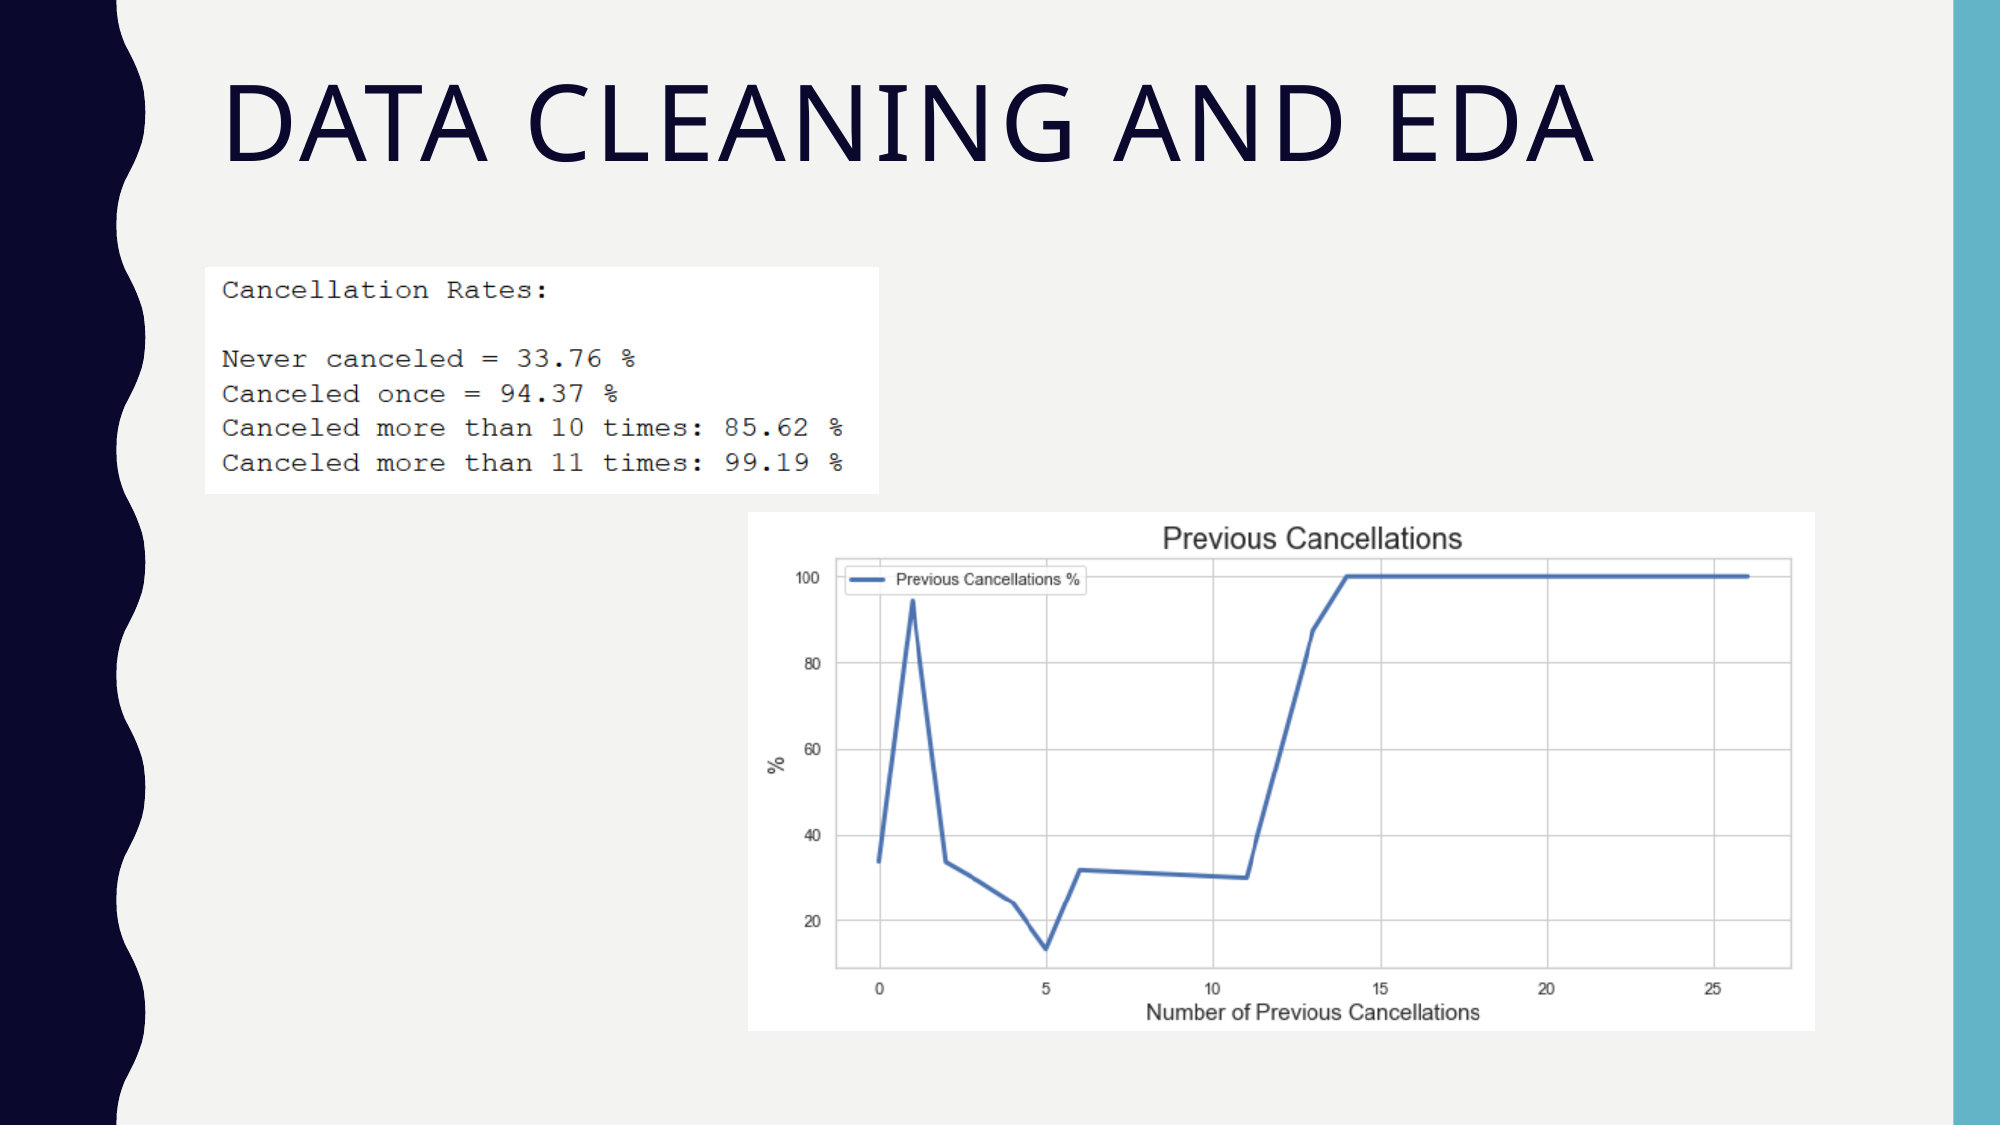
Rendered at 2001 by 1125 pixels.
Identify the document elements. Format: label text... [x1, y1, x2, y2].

picture [205, 267, 879, 494]
picture [748, 512, 1815, 1031]
title Data cleaning and eda [205, 62, 1875, 308]
